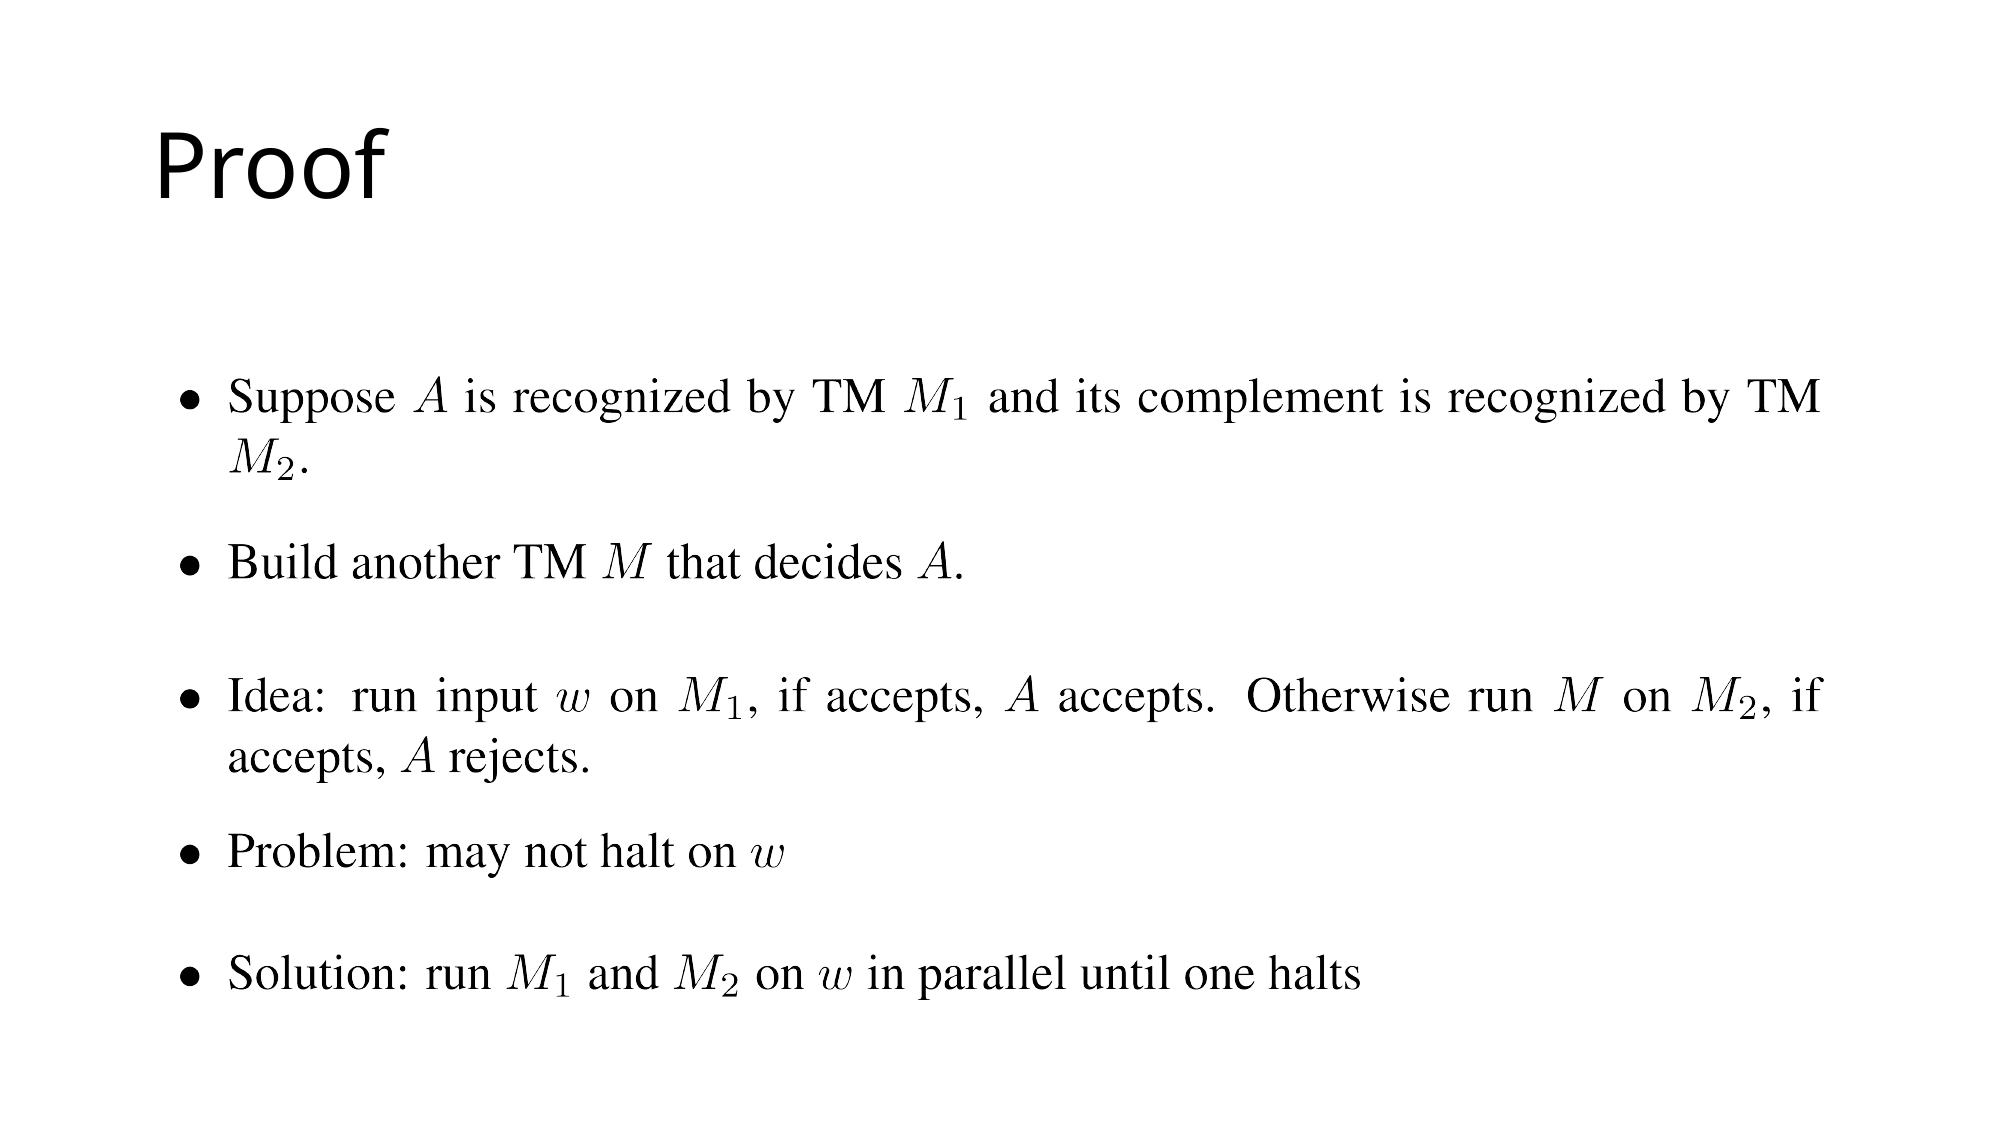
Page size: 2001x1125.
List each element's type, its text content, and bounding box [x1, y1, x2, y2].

picture [180, 832, 784, 878]
picture [180, 541, 962, 579]
title Proof [137, 59, 1863, 278]
picture [180, 954, 1360, 1000]
picture [180, 376, 1820, 480]
picture [180, 675, 1824, 783]
